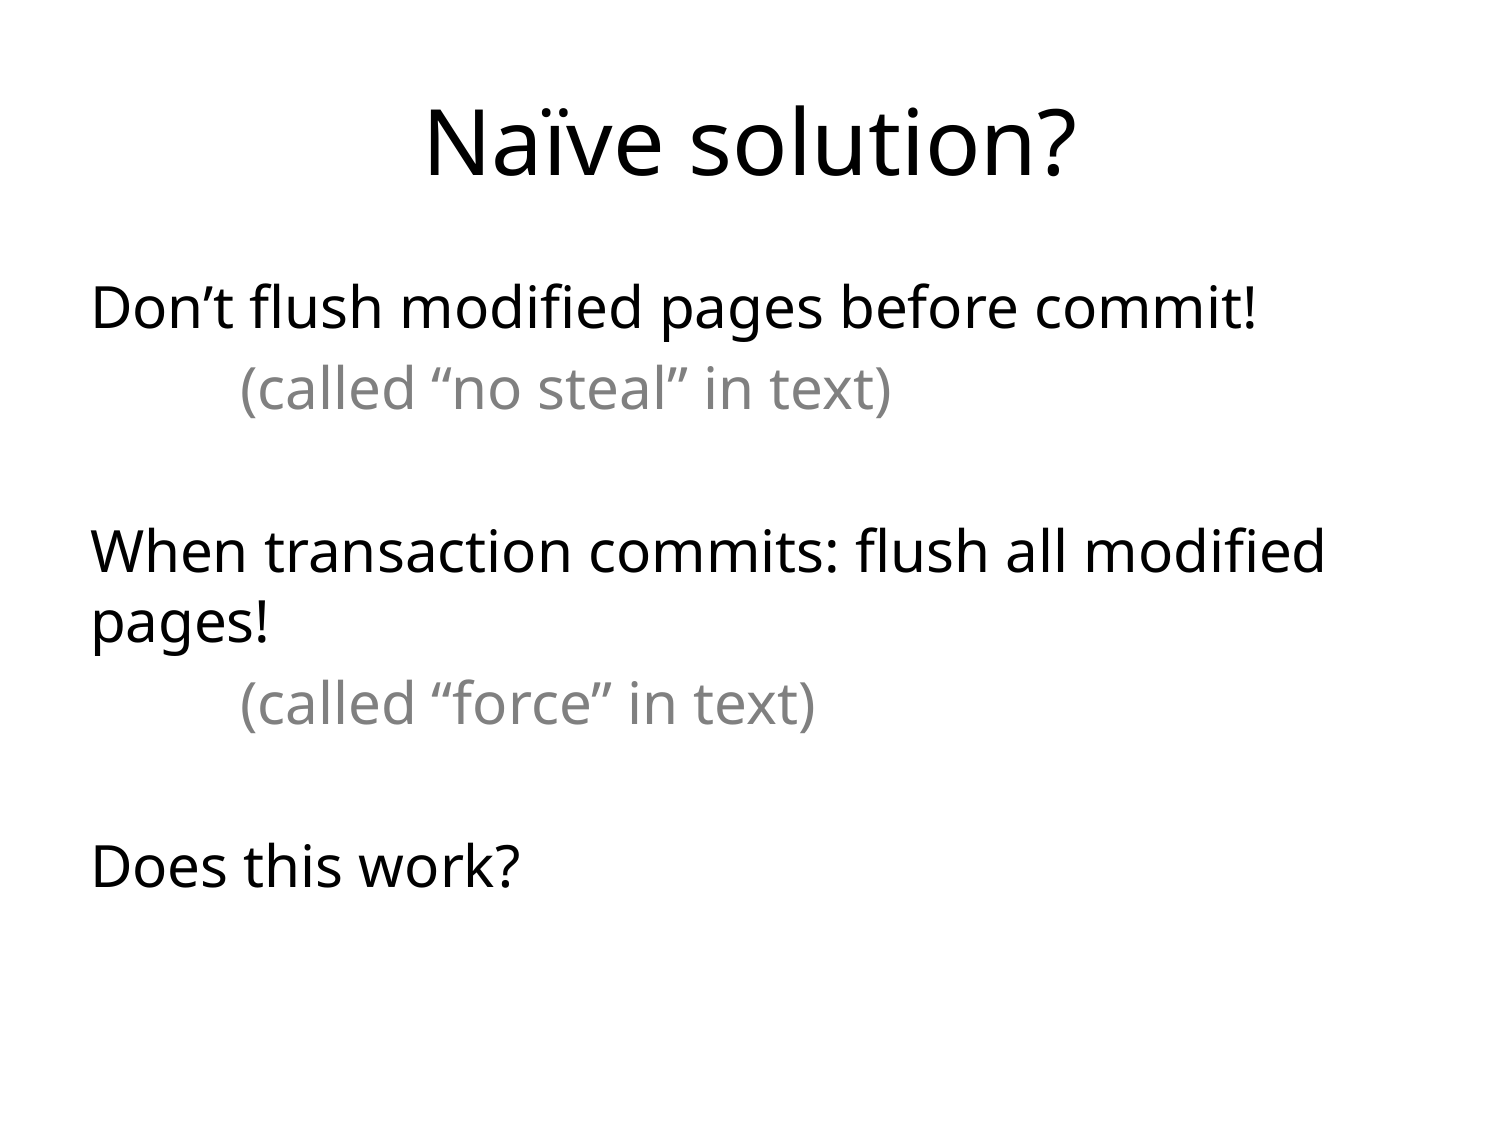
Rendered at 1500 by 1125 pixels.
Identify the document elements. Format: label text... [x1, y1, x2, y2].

list Don’t flush modified pages before commit! (called “no steal” in text) When transaction commits: flush all modified pages! (called “force” in text) Does this work? [75, 262, 1425, 1005]
title Naïve solution? [75, 45, 1425, 233]
